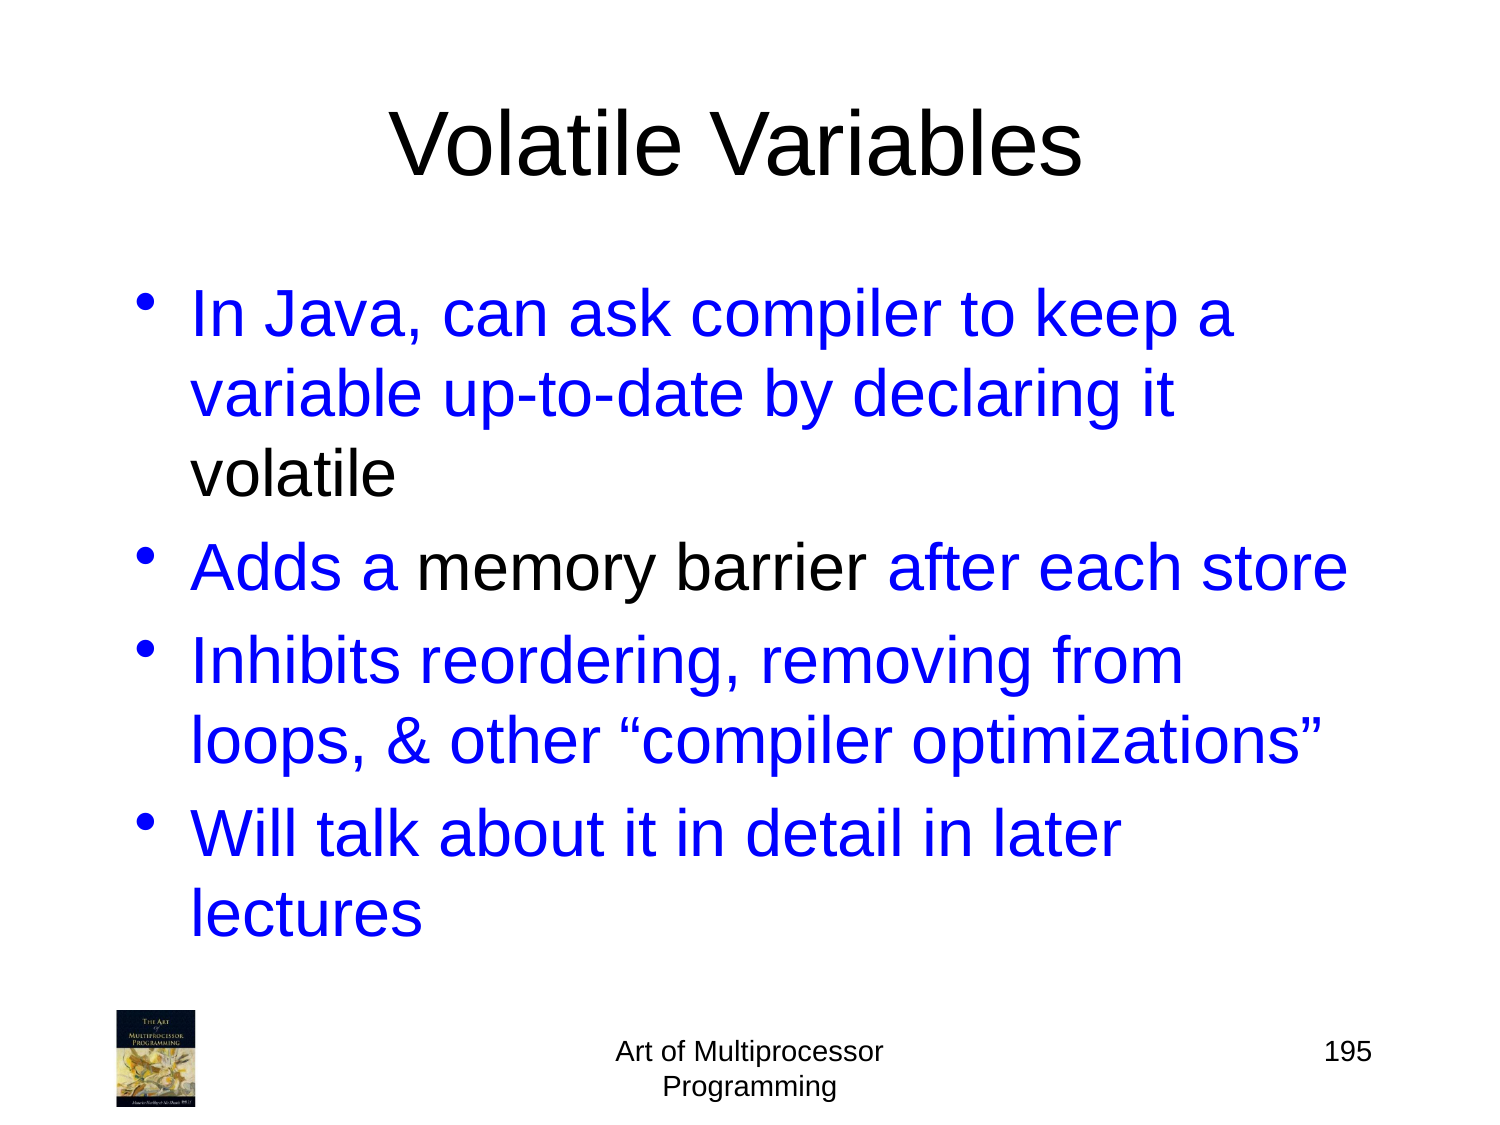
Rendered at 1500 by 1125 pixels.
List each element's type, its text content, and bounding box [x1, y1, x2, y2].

slide_number 195 [1074, 1024, 1388, 1101]
footer Art of Multiprocessor Programming [512, 1024, 988, 1101]
picture [107, 1009, 205, 1107]
list In Java, can ask compiler to keep a variable up-to-date by declaring it volatile Adds a memory barrier after each store Inhibits reordering, removing from loops, & other “compiler optimizations” Will talk about it in detail in later lectures [119, 262, 1373, 1006]
title Volatile Variables [74, 44, 1426, 233]
